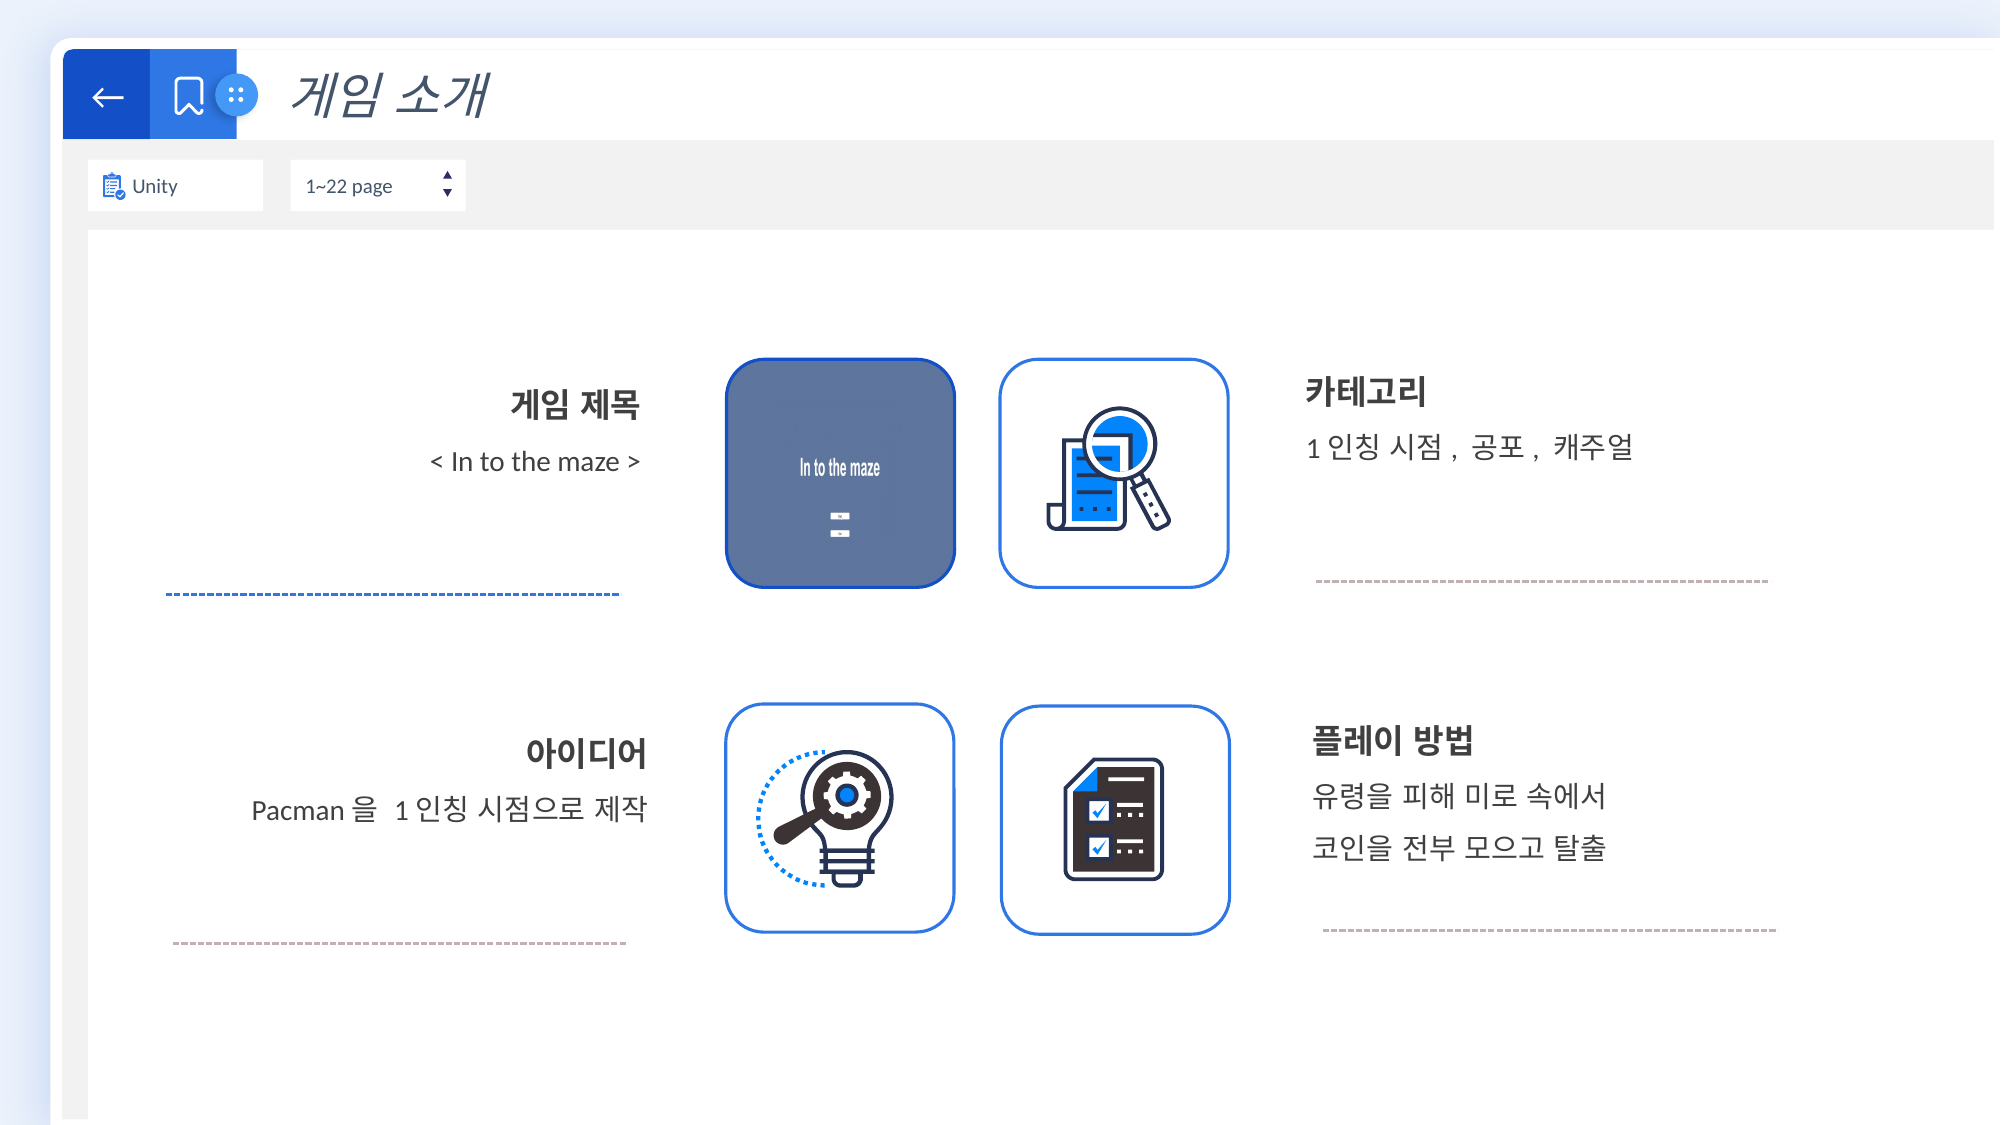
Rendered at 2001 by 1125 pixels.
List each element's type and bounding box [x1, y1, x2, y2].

text_box [999, 358, 1229, 588]
text_box [55, 43, 2000, 1125]
text_box [725, 703, 955, 933]
text_box [1000, 705, 1231, 935]
